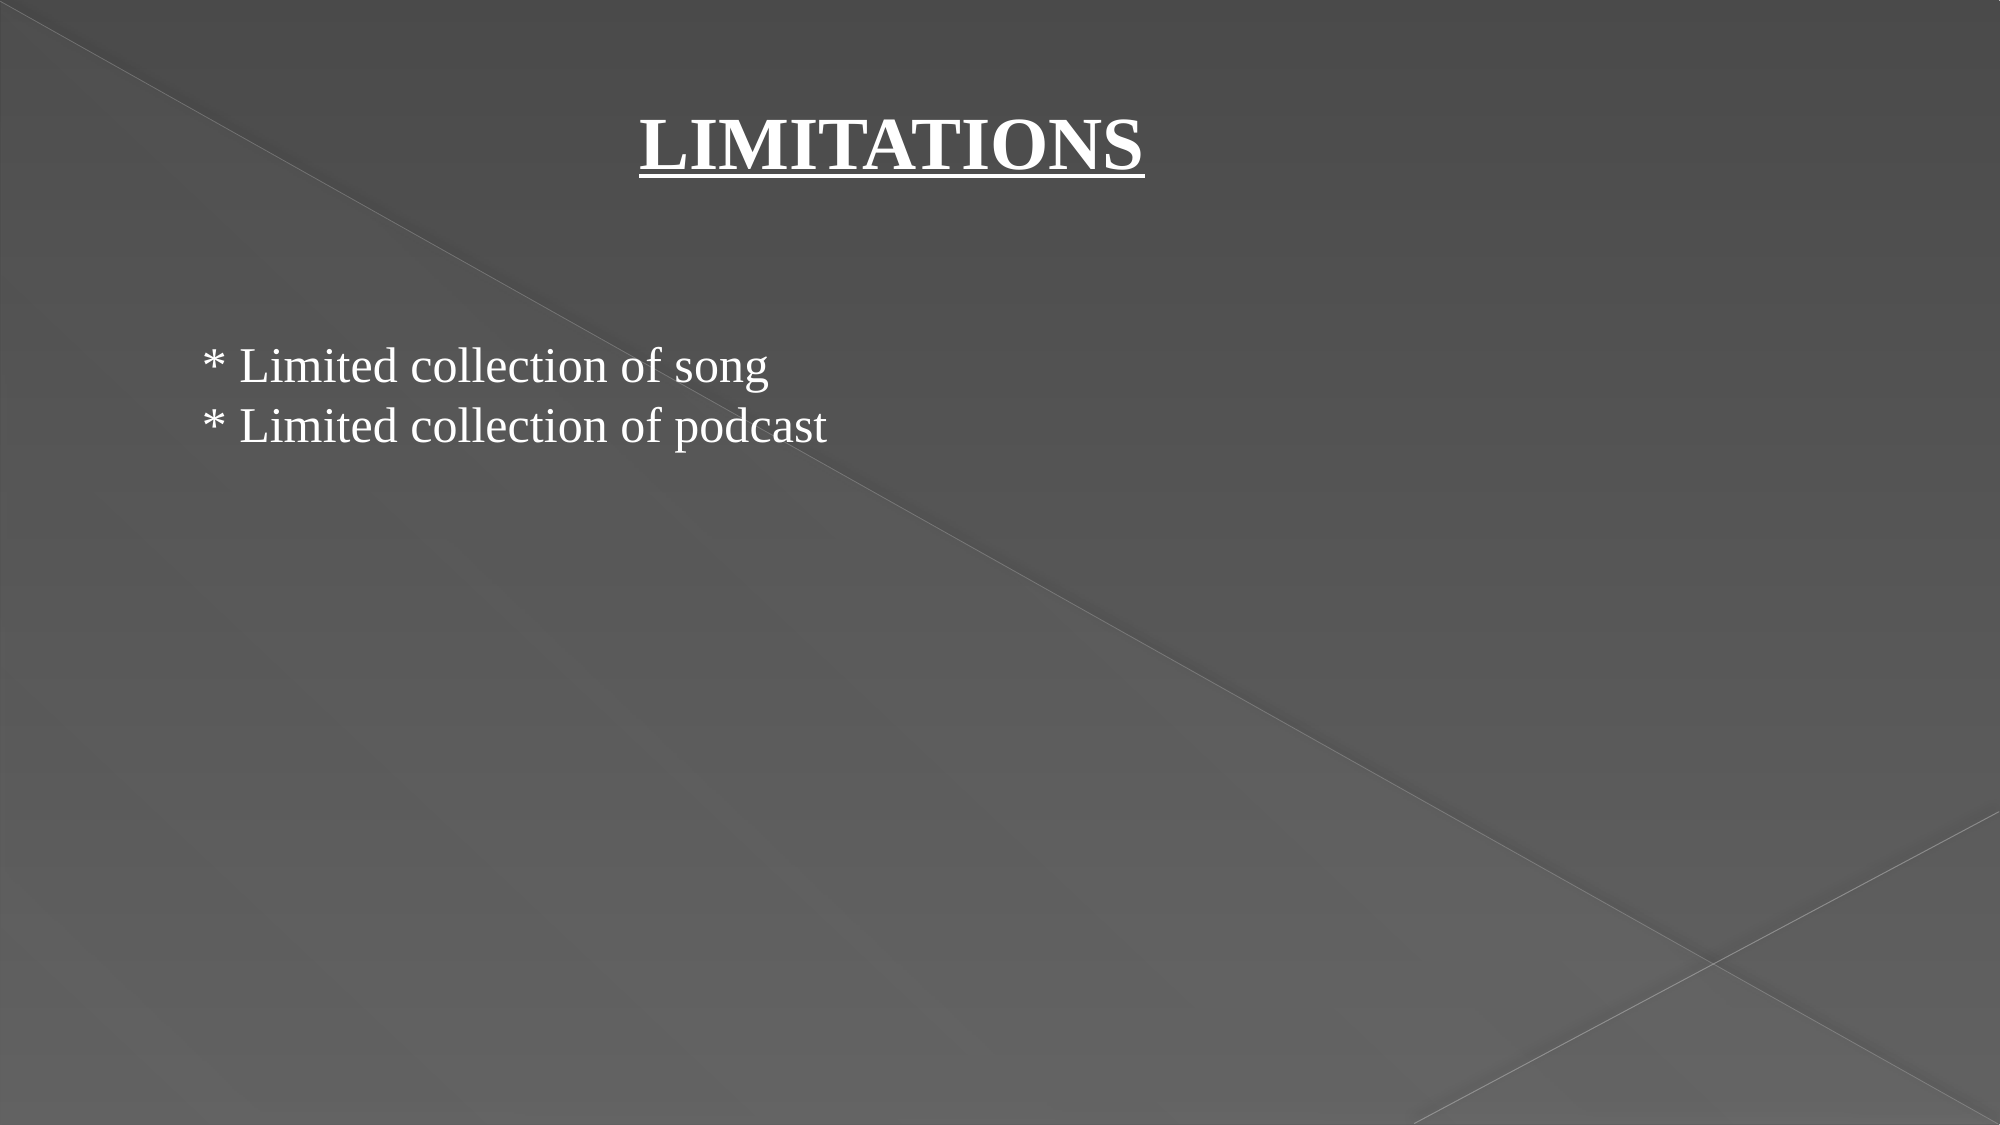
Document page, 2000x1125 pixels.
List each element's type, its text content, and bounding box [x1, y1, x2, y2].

text_box * Limited collection of song * Limited collection of podcast [187, 324, 1300, 700]
text_box LIMITATIONS [624, 87, 1238, 193]
